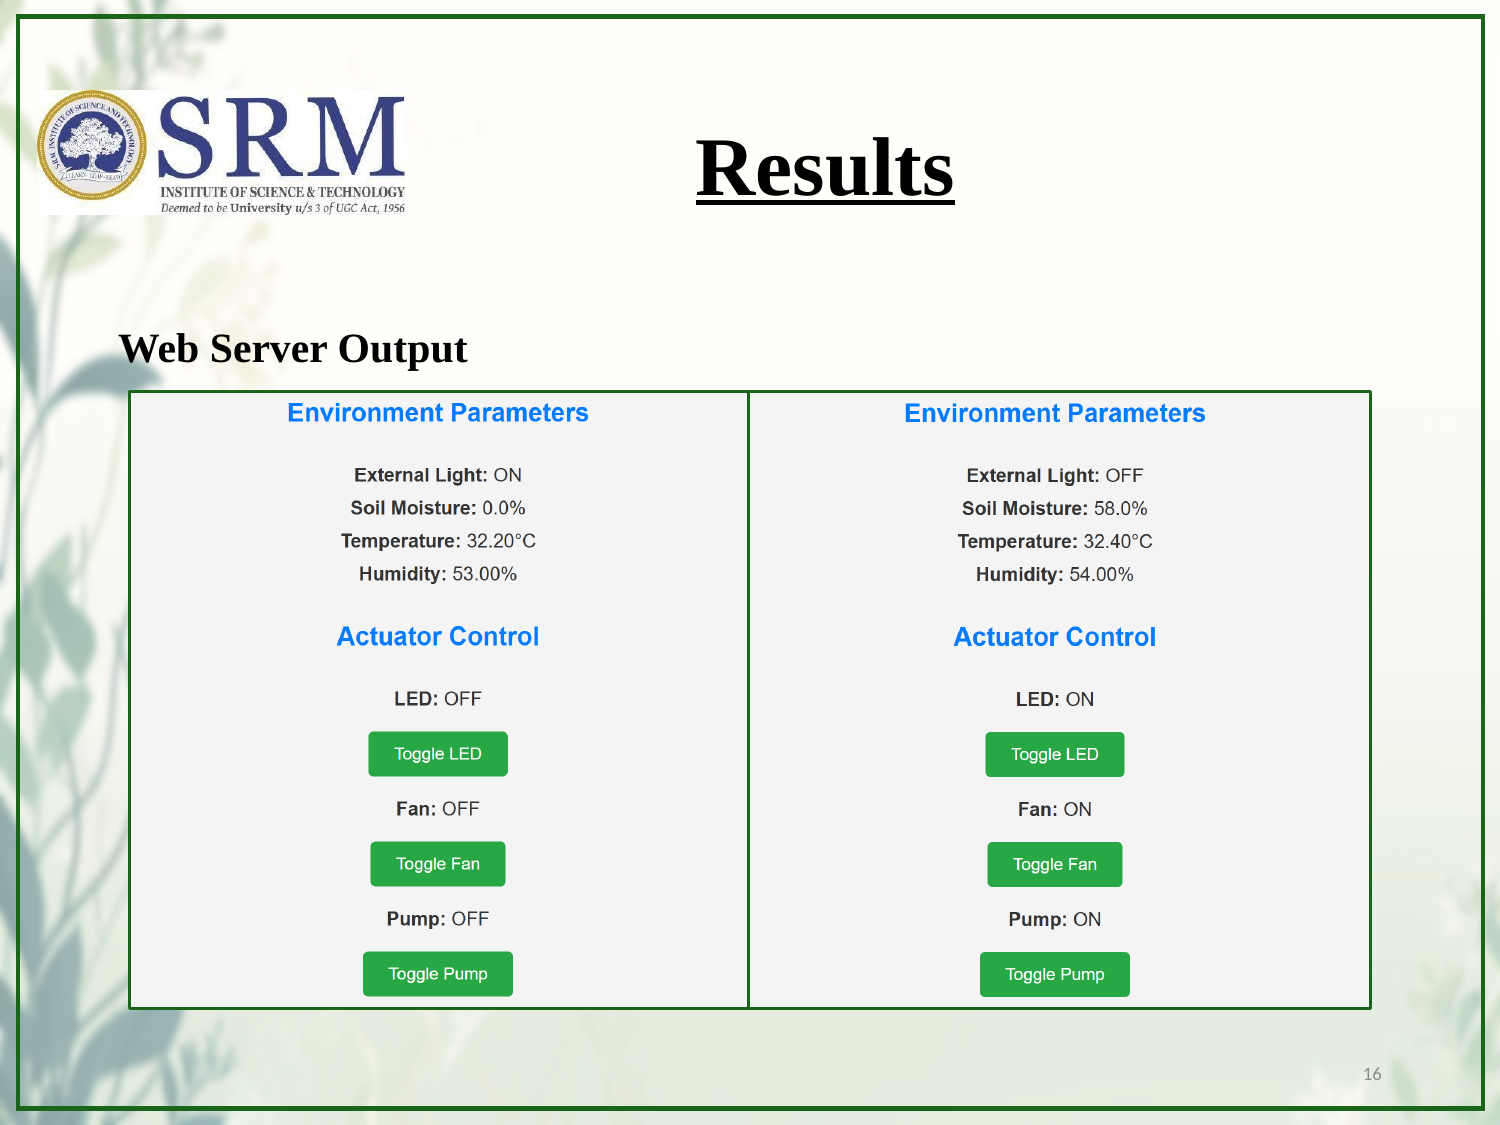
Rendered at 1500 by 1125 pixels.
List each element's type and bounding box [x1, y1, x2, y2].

picture [37, 90, 405, 215]
text_box [17, 16, 1484, 1109]
picture [130, 392, 1369, 1007]
